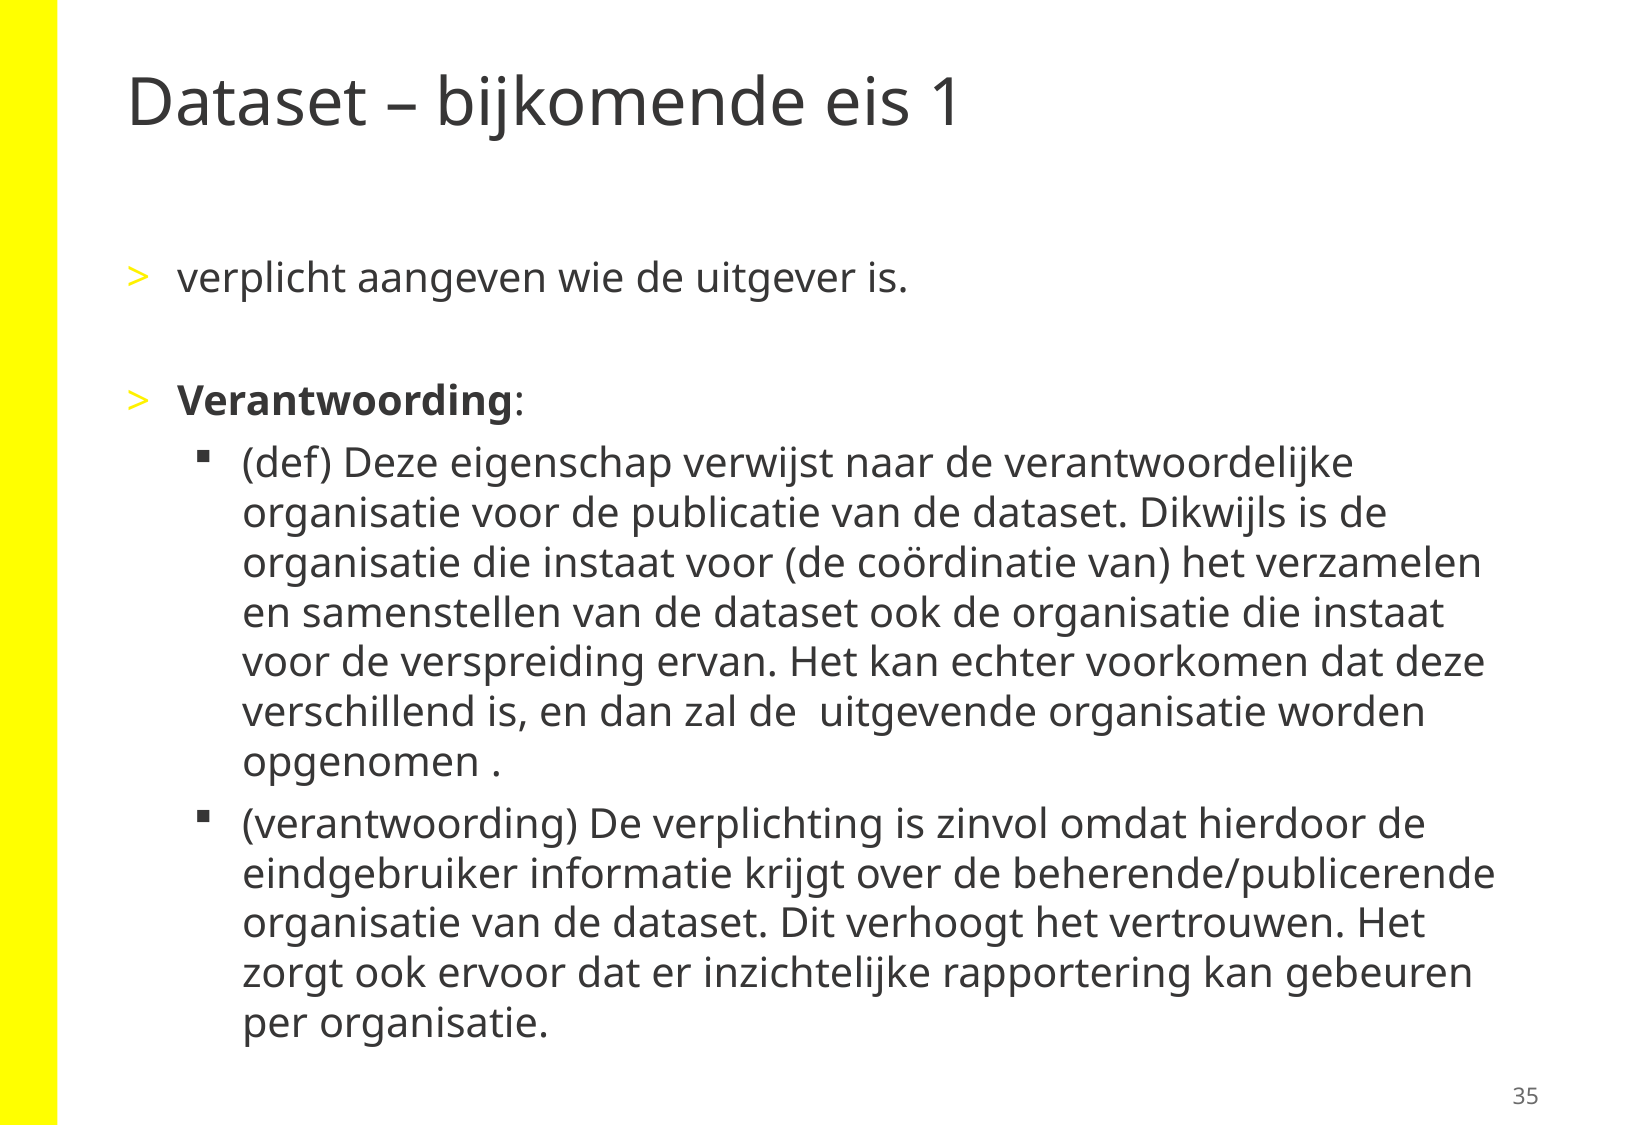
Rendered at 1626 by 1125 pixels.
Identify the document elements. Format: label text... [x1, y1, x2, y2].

list verplicht aangeven wie de uitgever is. Verantwoording: (def) Deze eigenschap verwijst naar de verantwoordelijke organisatie voor de publicatie van de dataset. Dikwijls is de organisatie die instaat voor (de coördinatie van) het verzamelen en samenstellen van de dataset ook de organisatie die instaat voor de verspreiding ervan. Het kan echter voorkomen dat deze verschillend is, en dan zal de uitgevende organisatie worden opgenomen . (verantwoording) De verplichting is zinvol omdat hierdoor de eindgebruiker informatie krijgt over de beherende/publicerende organisatie van de dataset. Dit verhoogt het vertrouwen. Het zorgt ook ervoor dat er inzichtelijke rapportering kan gebeuren per organisatie. [111, 243, 1514, 1063]
title Dataset – bijkomende eis 1 [111, 59, 1514, 222]
slide_number 35 [1424, 1075, 1548, 1120]
